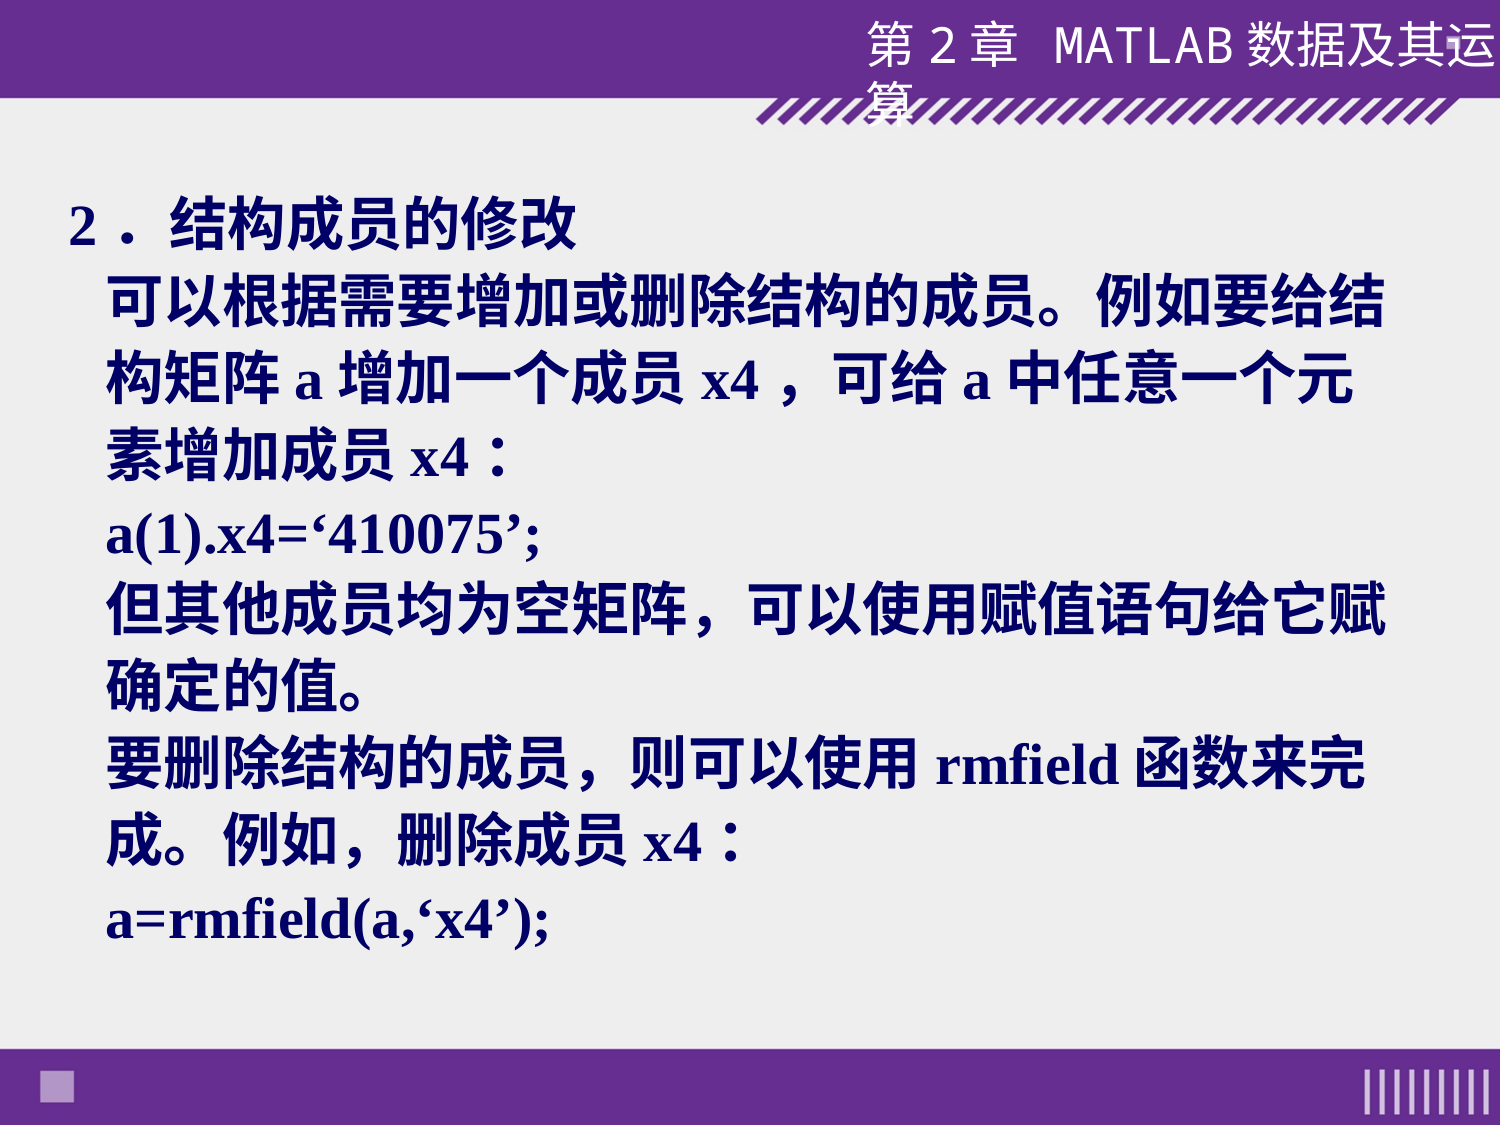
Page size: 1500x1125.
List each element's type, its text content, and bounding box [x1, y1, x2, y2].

list 2．结构成员的修改 可以根据需要增加或删除结构的成员。例如要给结构矩阵a增加一个成员x4，可给a中任意一个元素增加成员x4： a(1).x4=‘410075’; 但其他成员均为空矩阵，可以使用赋值语句给它赋确定的值。 要删除结构的成员，则可以使用rmfield函数来完成。例如，删除成员x4： a=rmfield(a,‘x4’); [53, 172, 1425, 1047]
picture [0, 0, 1500, 1125]
